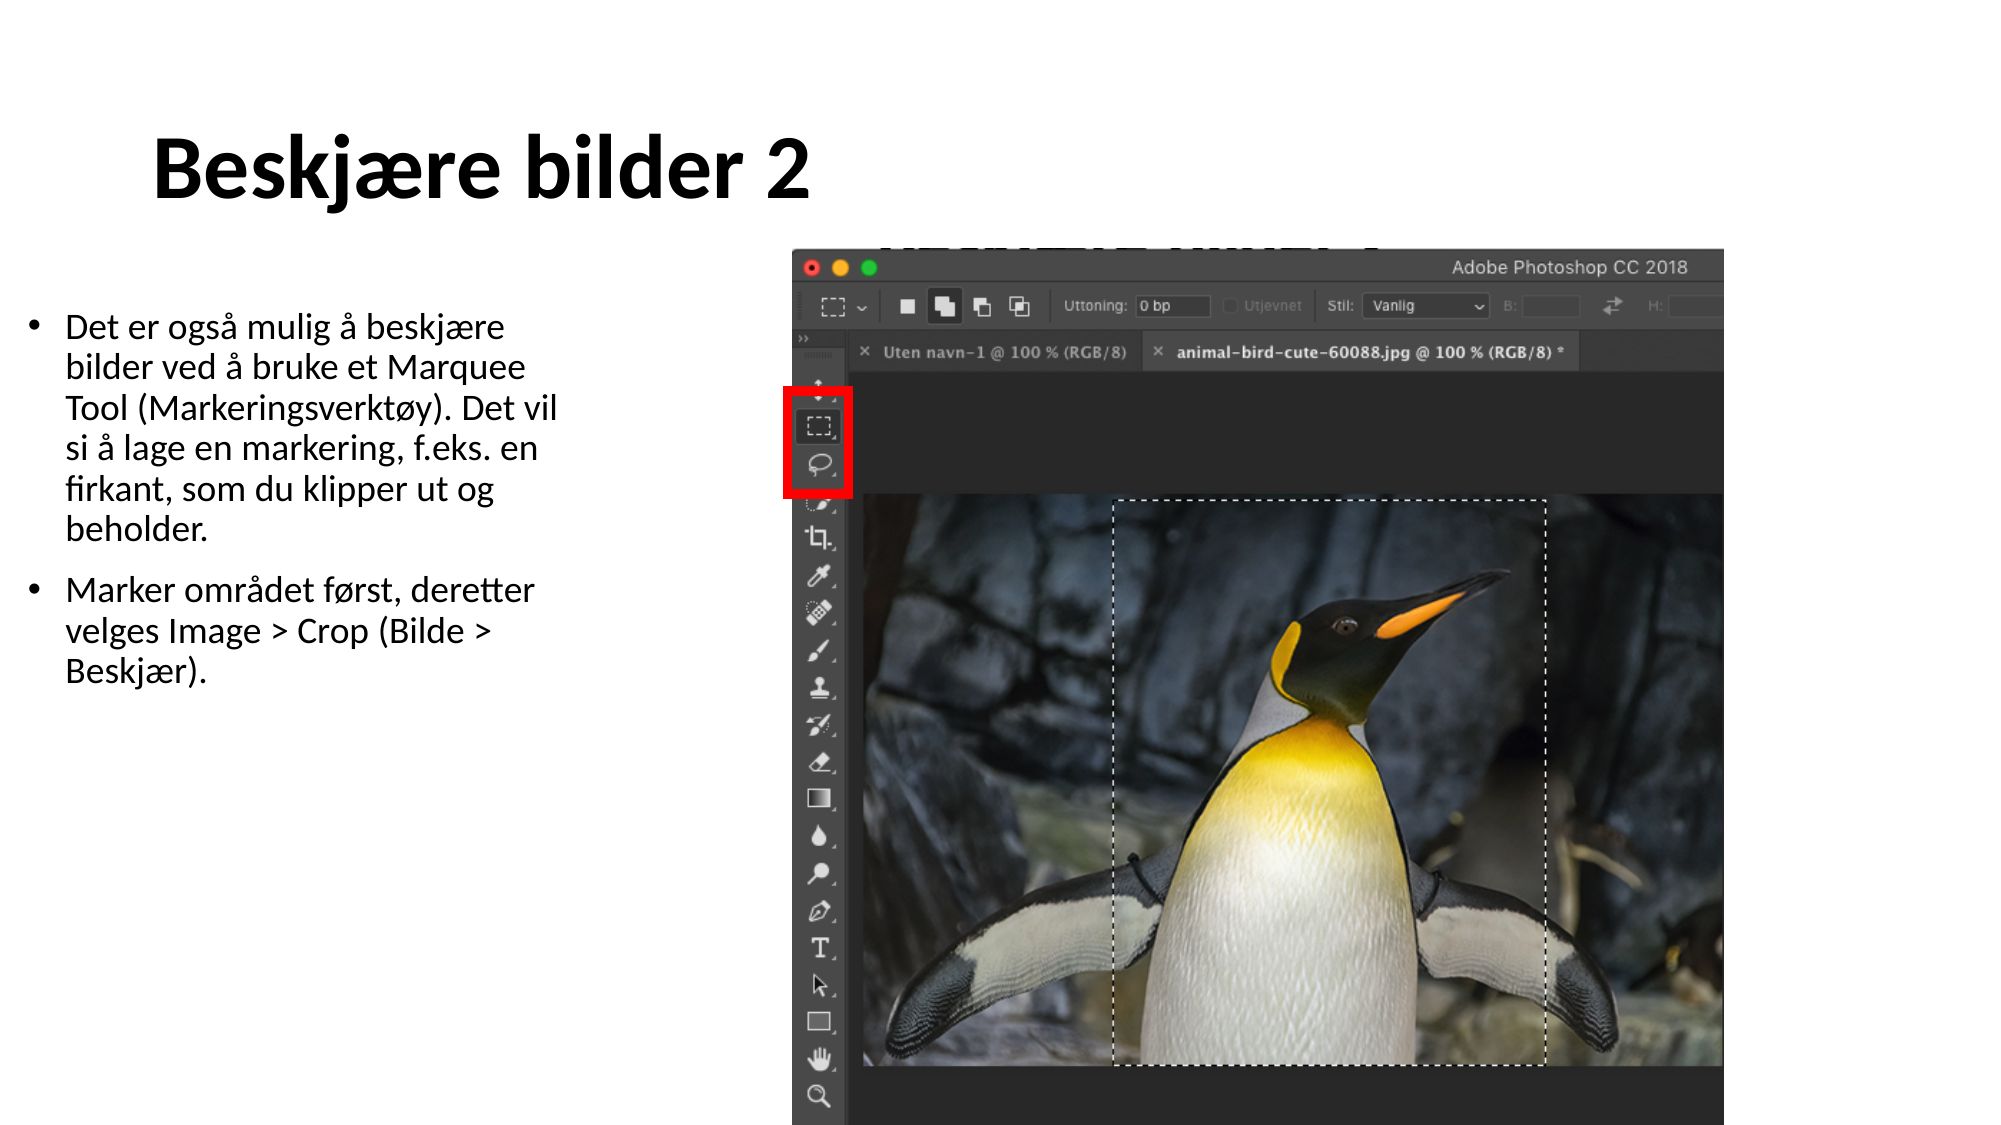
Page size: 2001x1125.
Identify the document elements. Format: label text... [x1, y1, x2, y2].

list Det er også mulig å beskjære bilder ved å bruke et Marquee Tool (Markeringsverktøy). Det vil si å lage en markering, f.eks. en firkant, som du klipper ut og beholder. Marker området først, deretter velges Image > Crop (Bilde > Beskjær). [12, 299, 588, 1014]
picture [792, 248, 1724, 1125]
text_box [787, 390, 792, 495]
title Beskjære bilder 2 [137, 59, 1894, 278]
